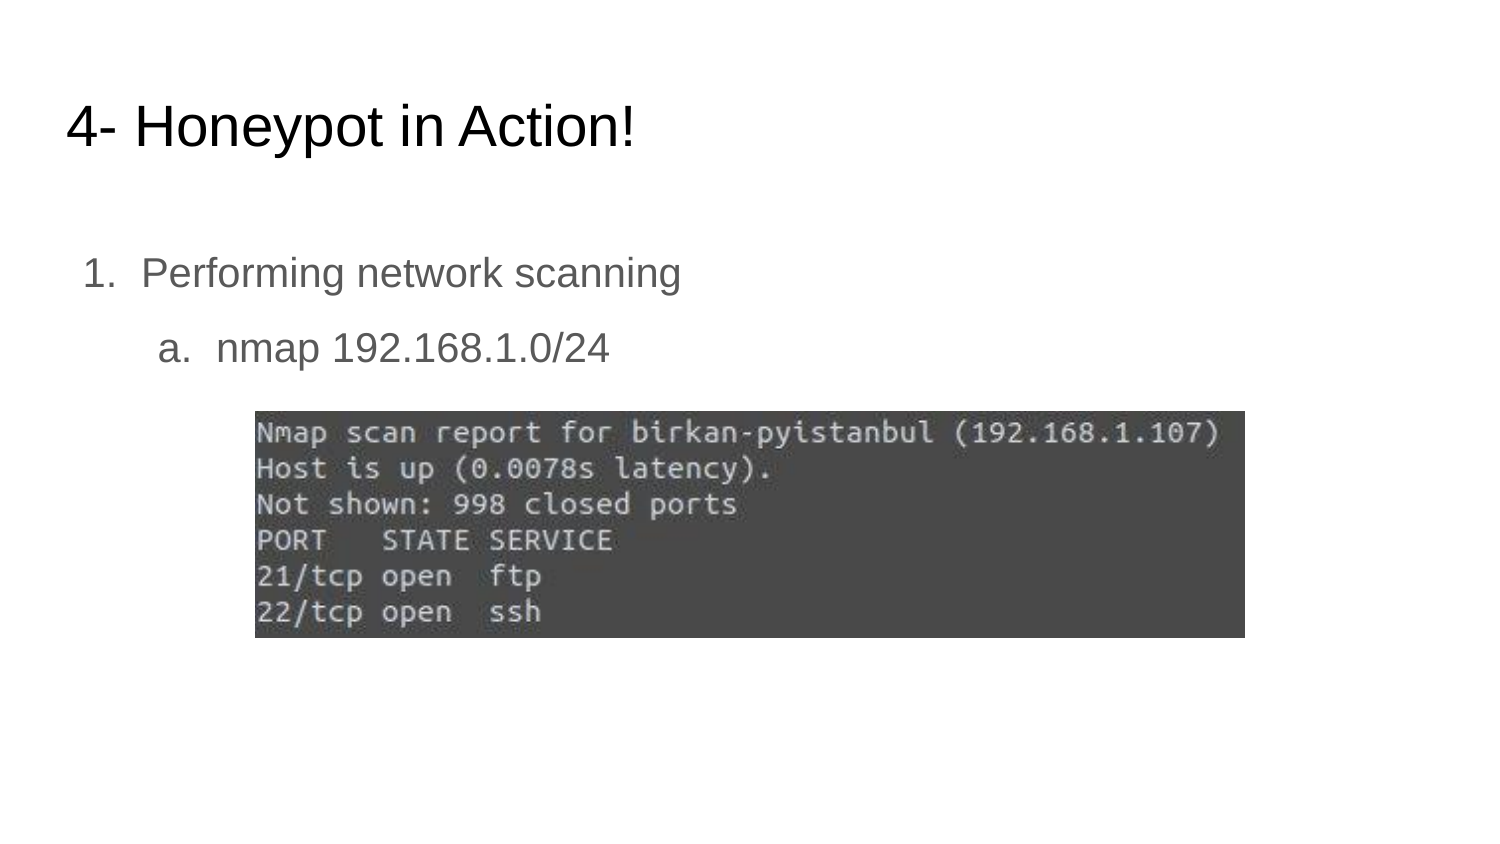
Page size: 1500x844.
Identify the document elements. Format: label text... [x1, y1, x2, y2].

picture [255, 411, 1245, 639]
list Performing network scanning nmap 192.168.1.0/24 [51, 205, 1449, 808]
title 4- Honeypot in Action! [51, 72, 1449, 167]
